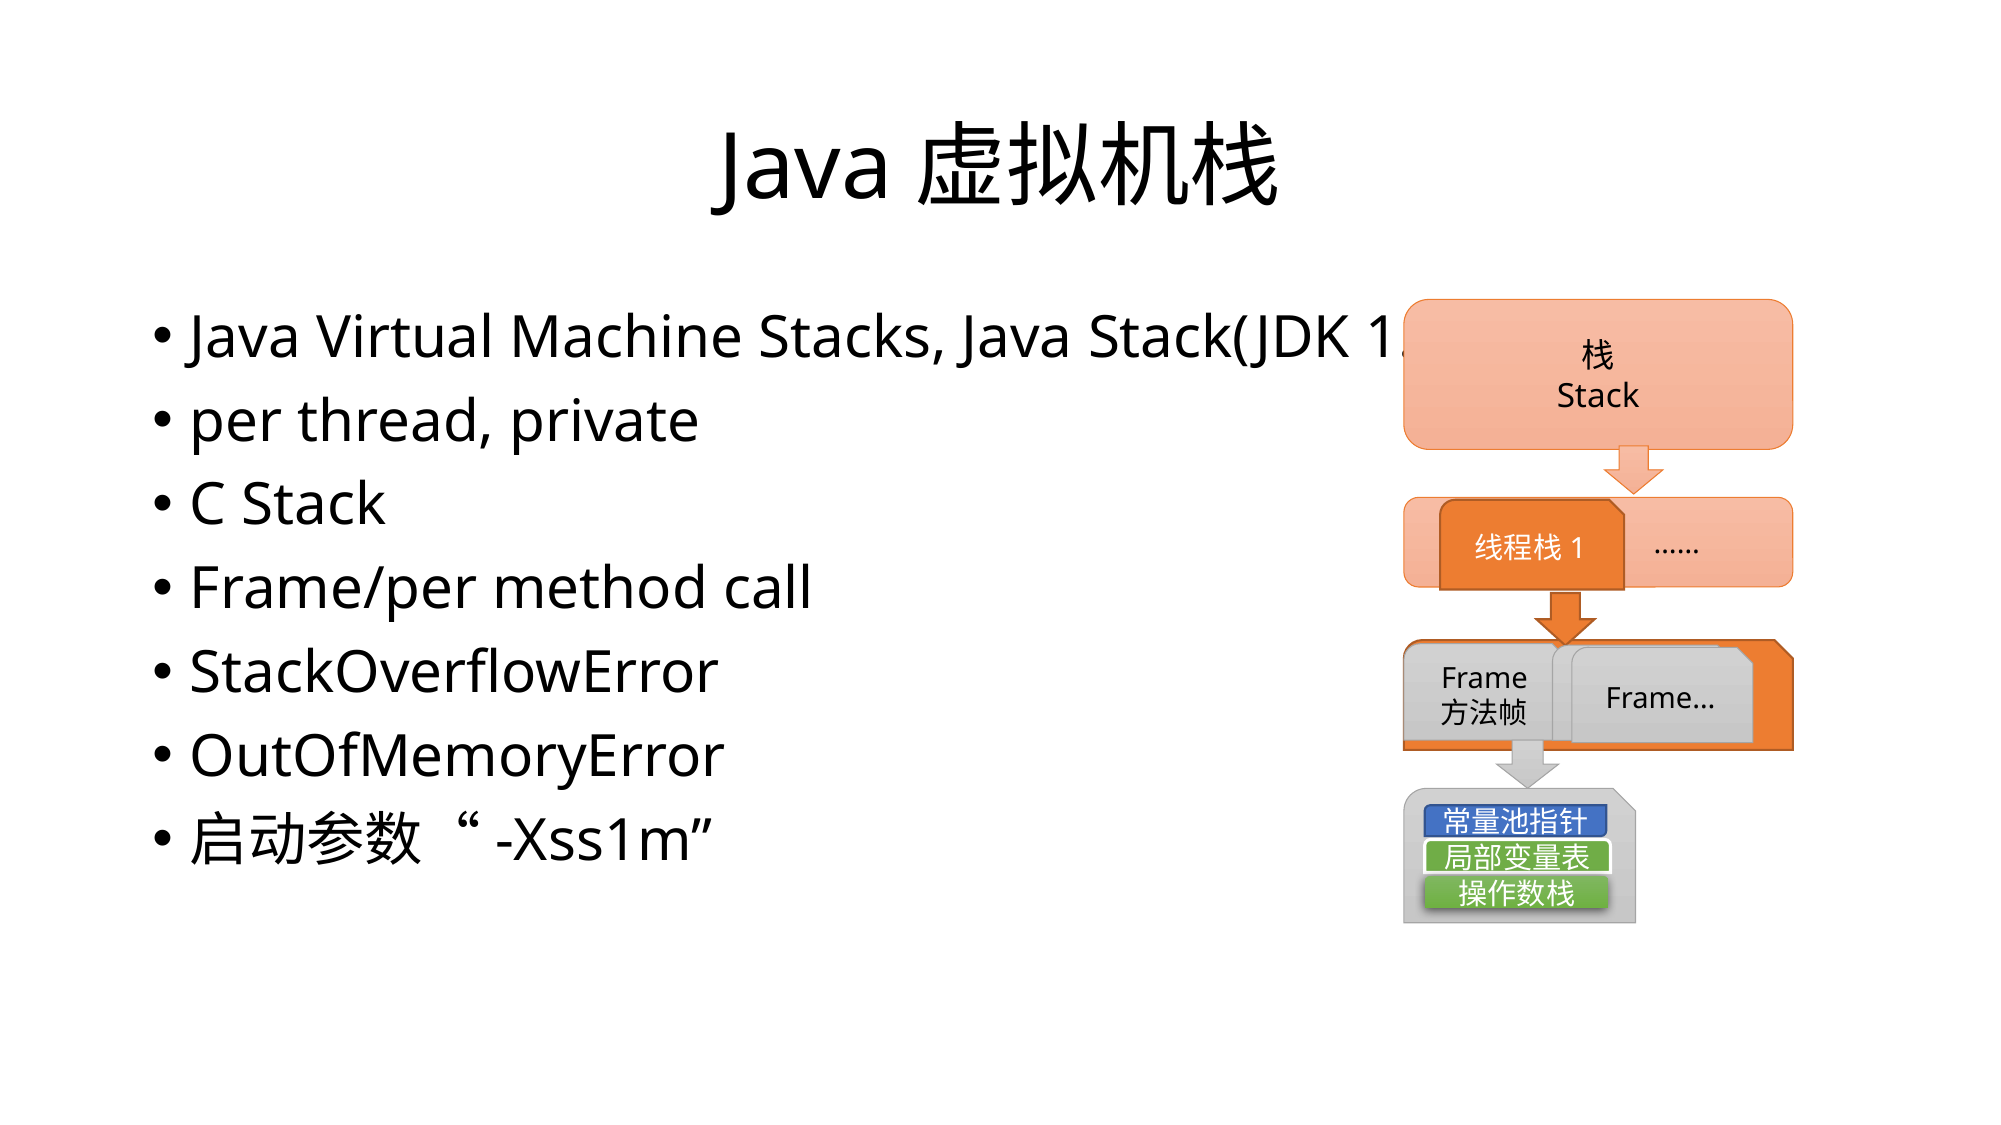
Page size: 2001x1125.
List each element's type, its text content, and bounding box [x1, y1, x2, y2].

title Java虚拟机栈 [137, 59, 1863, 278]
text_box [1403, 299, 1793, 923]
list Java Virtual Machine Stacks, Java Stack(JDK 1.0) per thread, private C Stack Frame/per method call StackOverflowError OutOfMemoryError 启动参数“-Xss1m” [137, 299, 1863, 1014]
